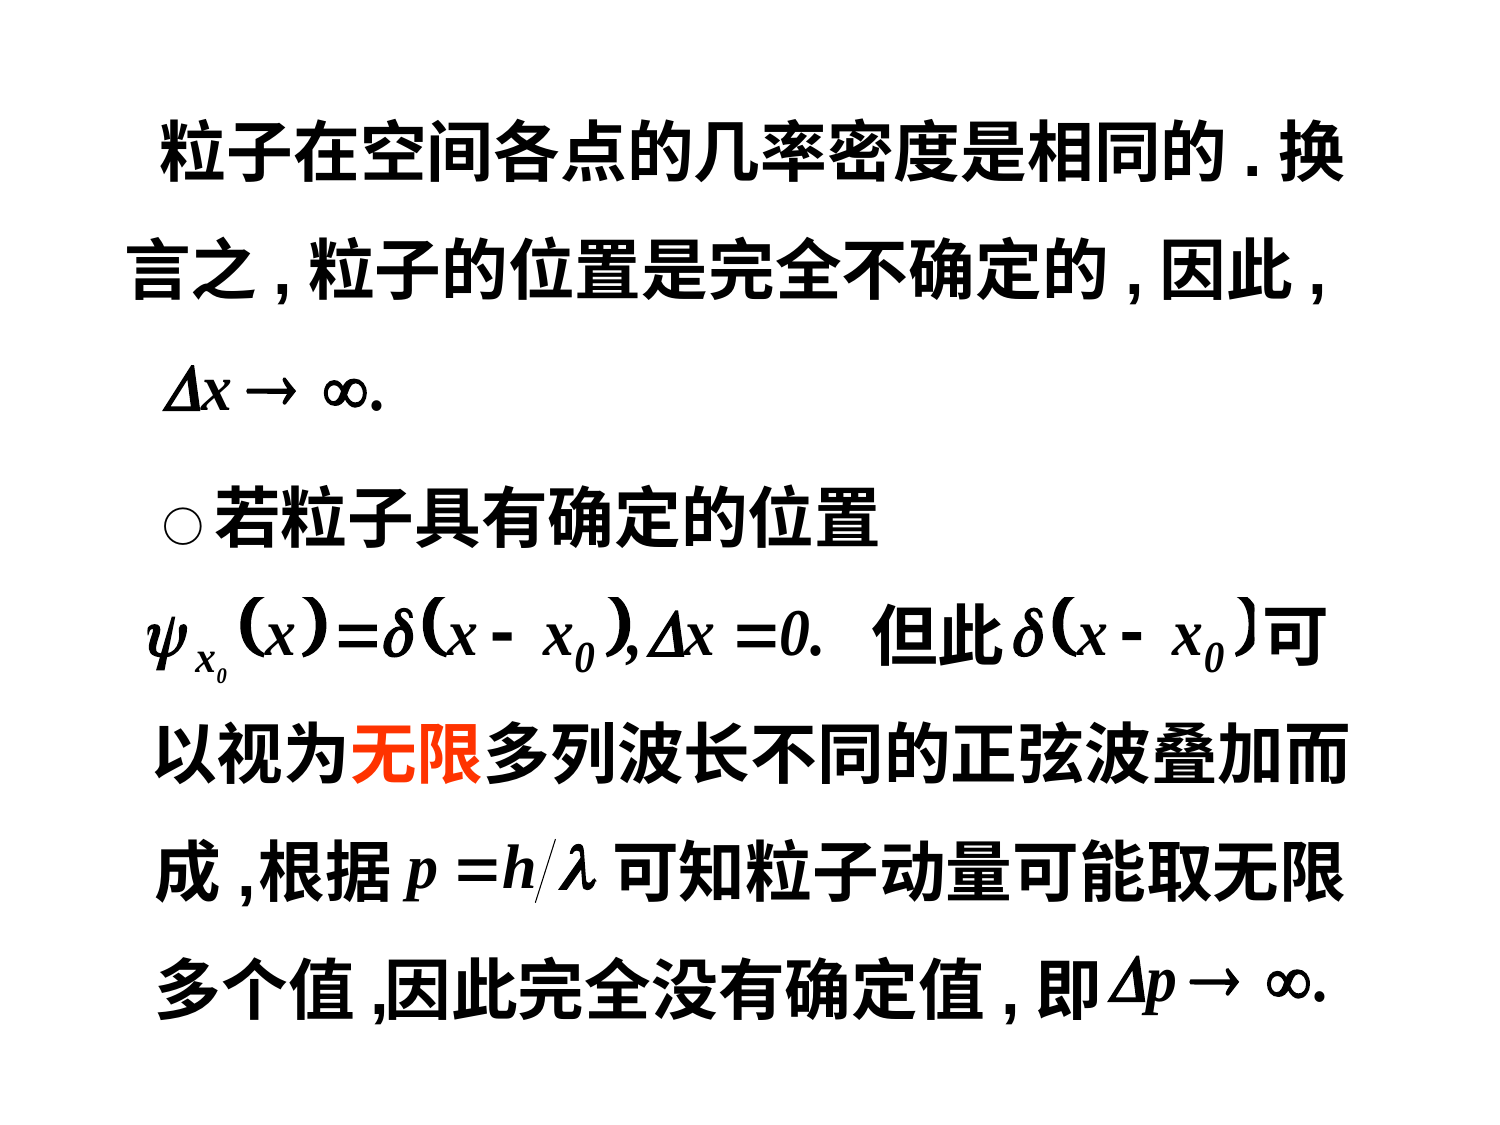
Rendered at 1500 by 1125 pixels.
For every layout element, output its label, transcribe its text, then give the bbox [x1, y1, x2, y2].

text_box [147, 597, 824, 690]
text_box 根据 [244, 822, 423, 918]
text_box 因此完全没有确定值,即 [369, 940, 1132, 1036]
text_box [1104, 951, 1327, 1022]
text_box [1009, 597, 1255, 678]
text_box 可 [1248, 586, 1360, 681]
text_box 以视为无限多列波长不同的正弦波叠加而 [135, 704, 1367, 799]
text_box 多个值, [139, 940, 369, 1036]
text_box 粒子在空间各点的几率密度是相同的.换 [145, 101, 1360, 197]
text_box 可知粒子动量可能取无限 [597, 822, 1362, 918]
text_box 但此 [856, 586, 1034, 681]
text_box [395, 833, 603, 908]
text_box 成, [140, 822, 244, 918]
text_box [159, 361, 384, 417]
text_box ○若粒子具有确定的位置 [147, 468, 951, 563]
text_box 言之,粒子的位置是完全不确定的,因此, [109, 220, 1361, 315]
